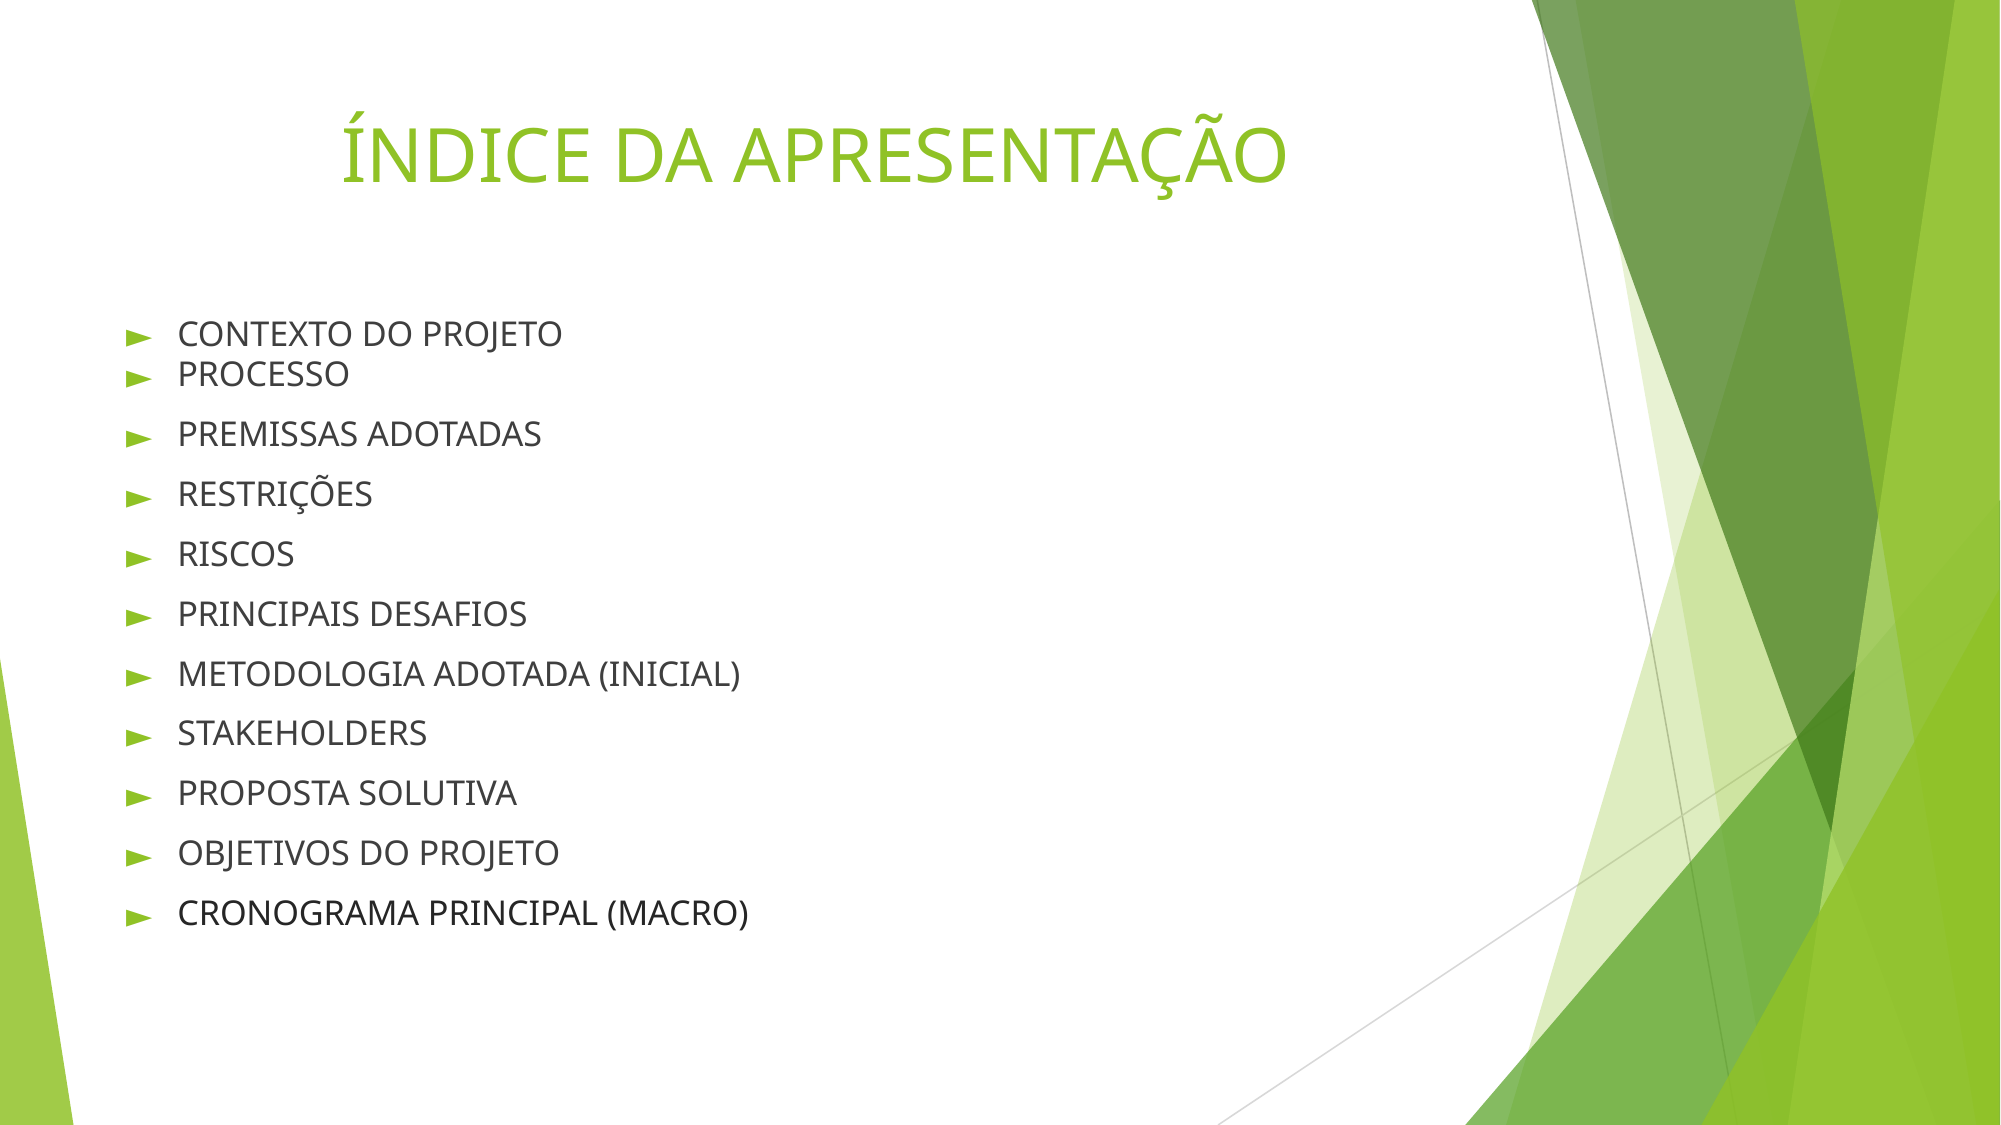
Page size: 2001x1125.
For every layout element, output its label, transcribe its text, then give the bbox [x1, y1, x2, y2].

title ÍNDICE DA APRESENTAÇÃO [111, 99, 1522, 304]
list CONTEXTO DO PROJETO PROCESSO PREMISSAS ADOTADAS RESTRIÇÕES RISCOS PRINCIPAIS DESAFIOS METODOLOGIA ADOTADA (INICIAL) STAKEHOLDERS PROPOSTA SOLUTIVA OBJETIVOS DO PROJETO CRONOGRAMA PRINCIPAL (MACRO) [111, 304, 1522, 942]
